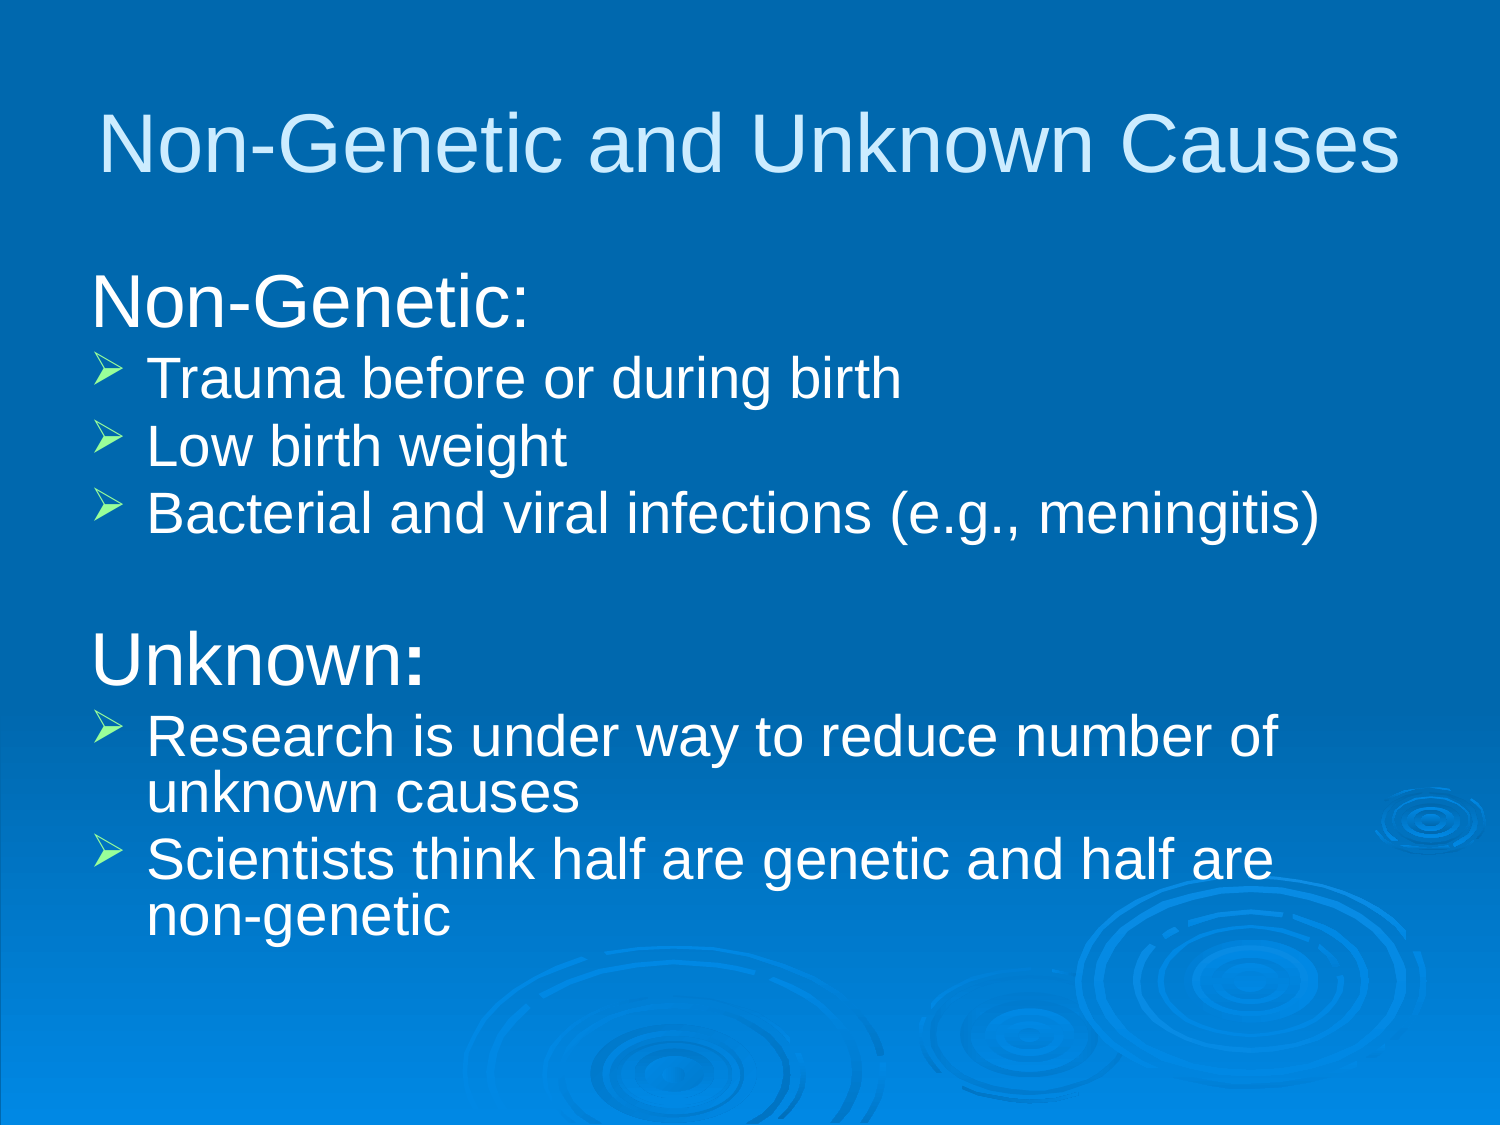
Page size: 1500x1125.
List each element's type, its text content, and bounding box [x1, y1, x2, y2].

title Non-Genetic and Unknown Causes [75, 45, 1425, 233]
list Non-Genetic: Trauma before or during birth Low birth weight Bacterial and viral infections (e.g., meningitis) Unknown: Research is under way to reduce number of unknown causes Scientists think half are genetic and half are non-genetic [75, 262, 1425, 1005]
